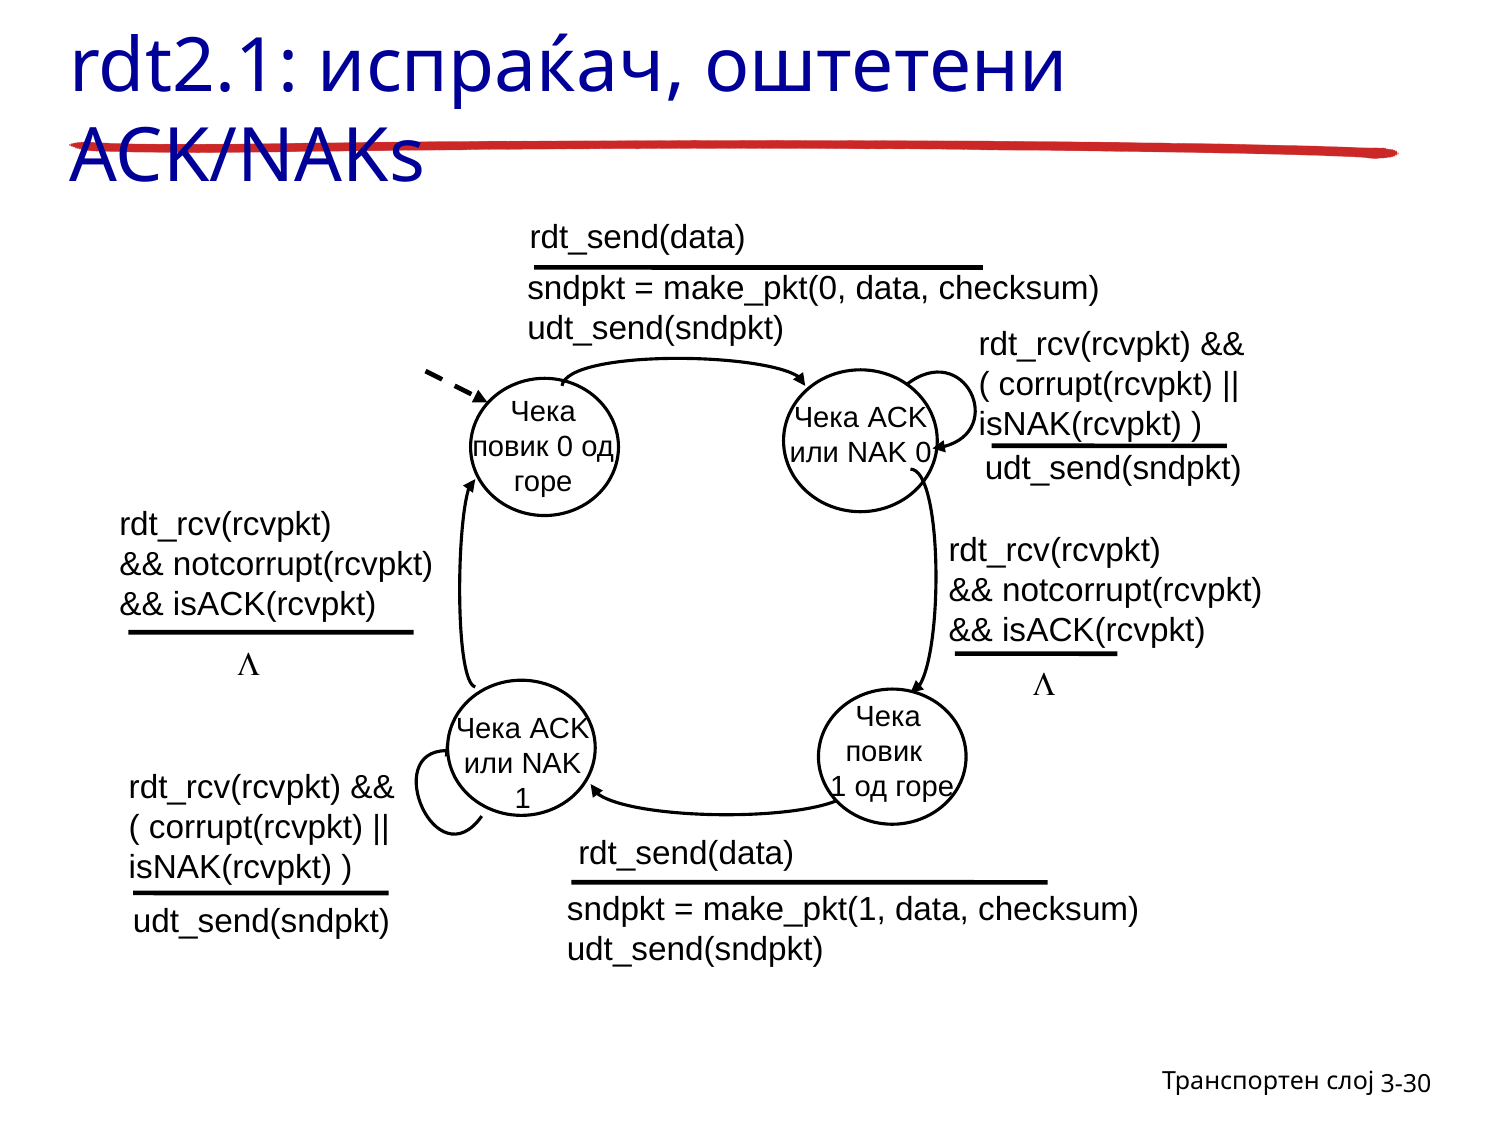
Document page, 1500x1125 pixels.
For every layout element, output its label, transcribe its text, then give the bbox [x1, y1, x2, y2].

text_box L [222, 634, 276, 690]
text_box udt_send(sndpkt) [969, 439, 1342, 505]
text_box [515, 378, 563, 384]
text_box L [1017, 655, 1071, 710]
text_box rdt_send(data) [563, 824, 956, 872]
text_box udt_send(sndpkt) [118, 891, 417, 937]
text_box [482, 485, 607, 516]
text_box [954, 375, 976, 443]
text_box [561, 358, 777, 386]
text_box rdt_rcv(rcvpkt) && ( corrupt(rcvpkt) || isNAK(rcvpkt) ) [963, 315, 1385, 409]
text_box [771, 369, 951, 512]
title rdt2.1: испраќач, оштетени ACK/NAKs [54, 26, 1413, 187]
text_box [910, 519, 935, 687]
text_box sndpkt = make_pkt(0, data, checksum) udt_send(sndpkt) [512, 258, 1119, 325]
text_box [801, 688, 975, 825]
text_box rdt_rcv(rcvpkt) && notcorrupt(rcvpkt) && isACK(rcvpkt) [104, 494, 451, 589]
footer Транспортен слој [914, 1057, 1390, 1105]
text_box [473, 391, 488, 403]
slide_number 3-30 [1365, 1060, 1477, 1106]
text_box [436, 679, 609, 816]
picture [62, 135, 1414, 165]
text_box Чека повик 0 од горе [453, 384, 633, 485]
text_box [444, 824, 476, 835]
text_box [613, 784, 796, 815]
text_box rdt_send(data) [514, 207, 862, 257]
text_box rdt_rcv(rcvpkt) && notcorrupt(rcvpkt) && isACK(rcvpkt) [933, 520, 1426, 615]
text_box sndpkt = make_pkt(1, data, checksum) udt_send(sndpkt) [552, 879, 1170, 946]
text_box [459, 479, 476, 678]
text_box rdt_rcv(rcvpkt) && ( corrupt(rcvpkt) || isNAK(rcvpkt) ) [114, 757, 444, 852]
